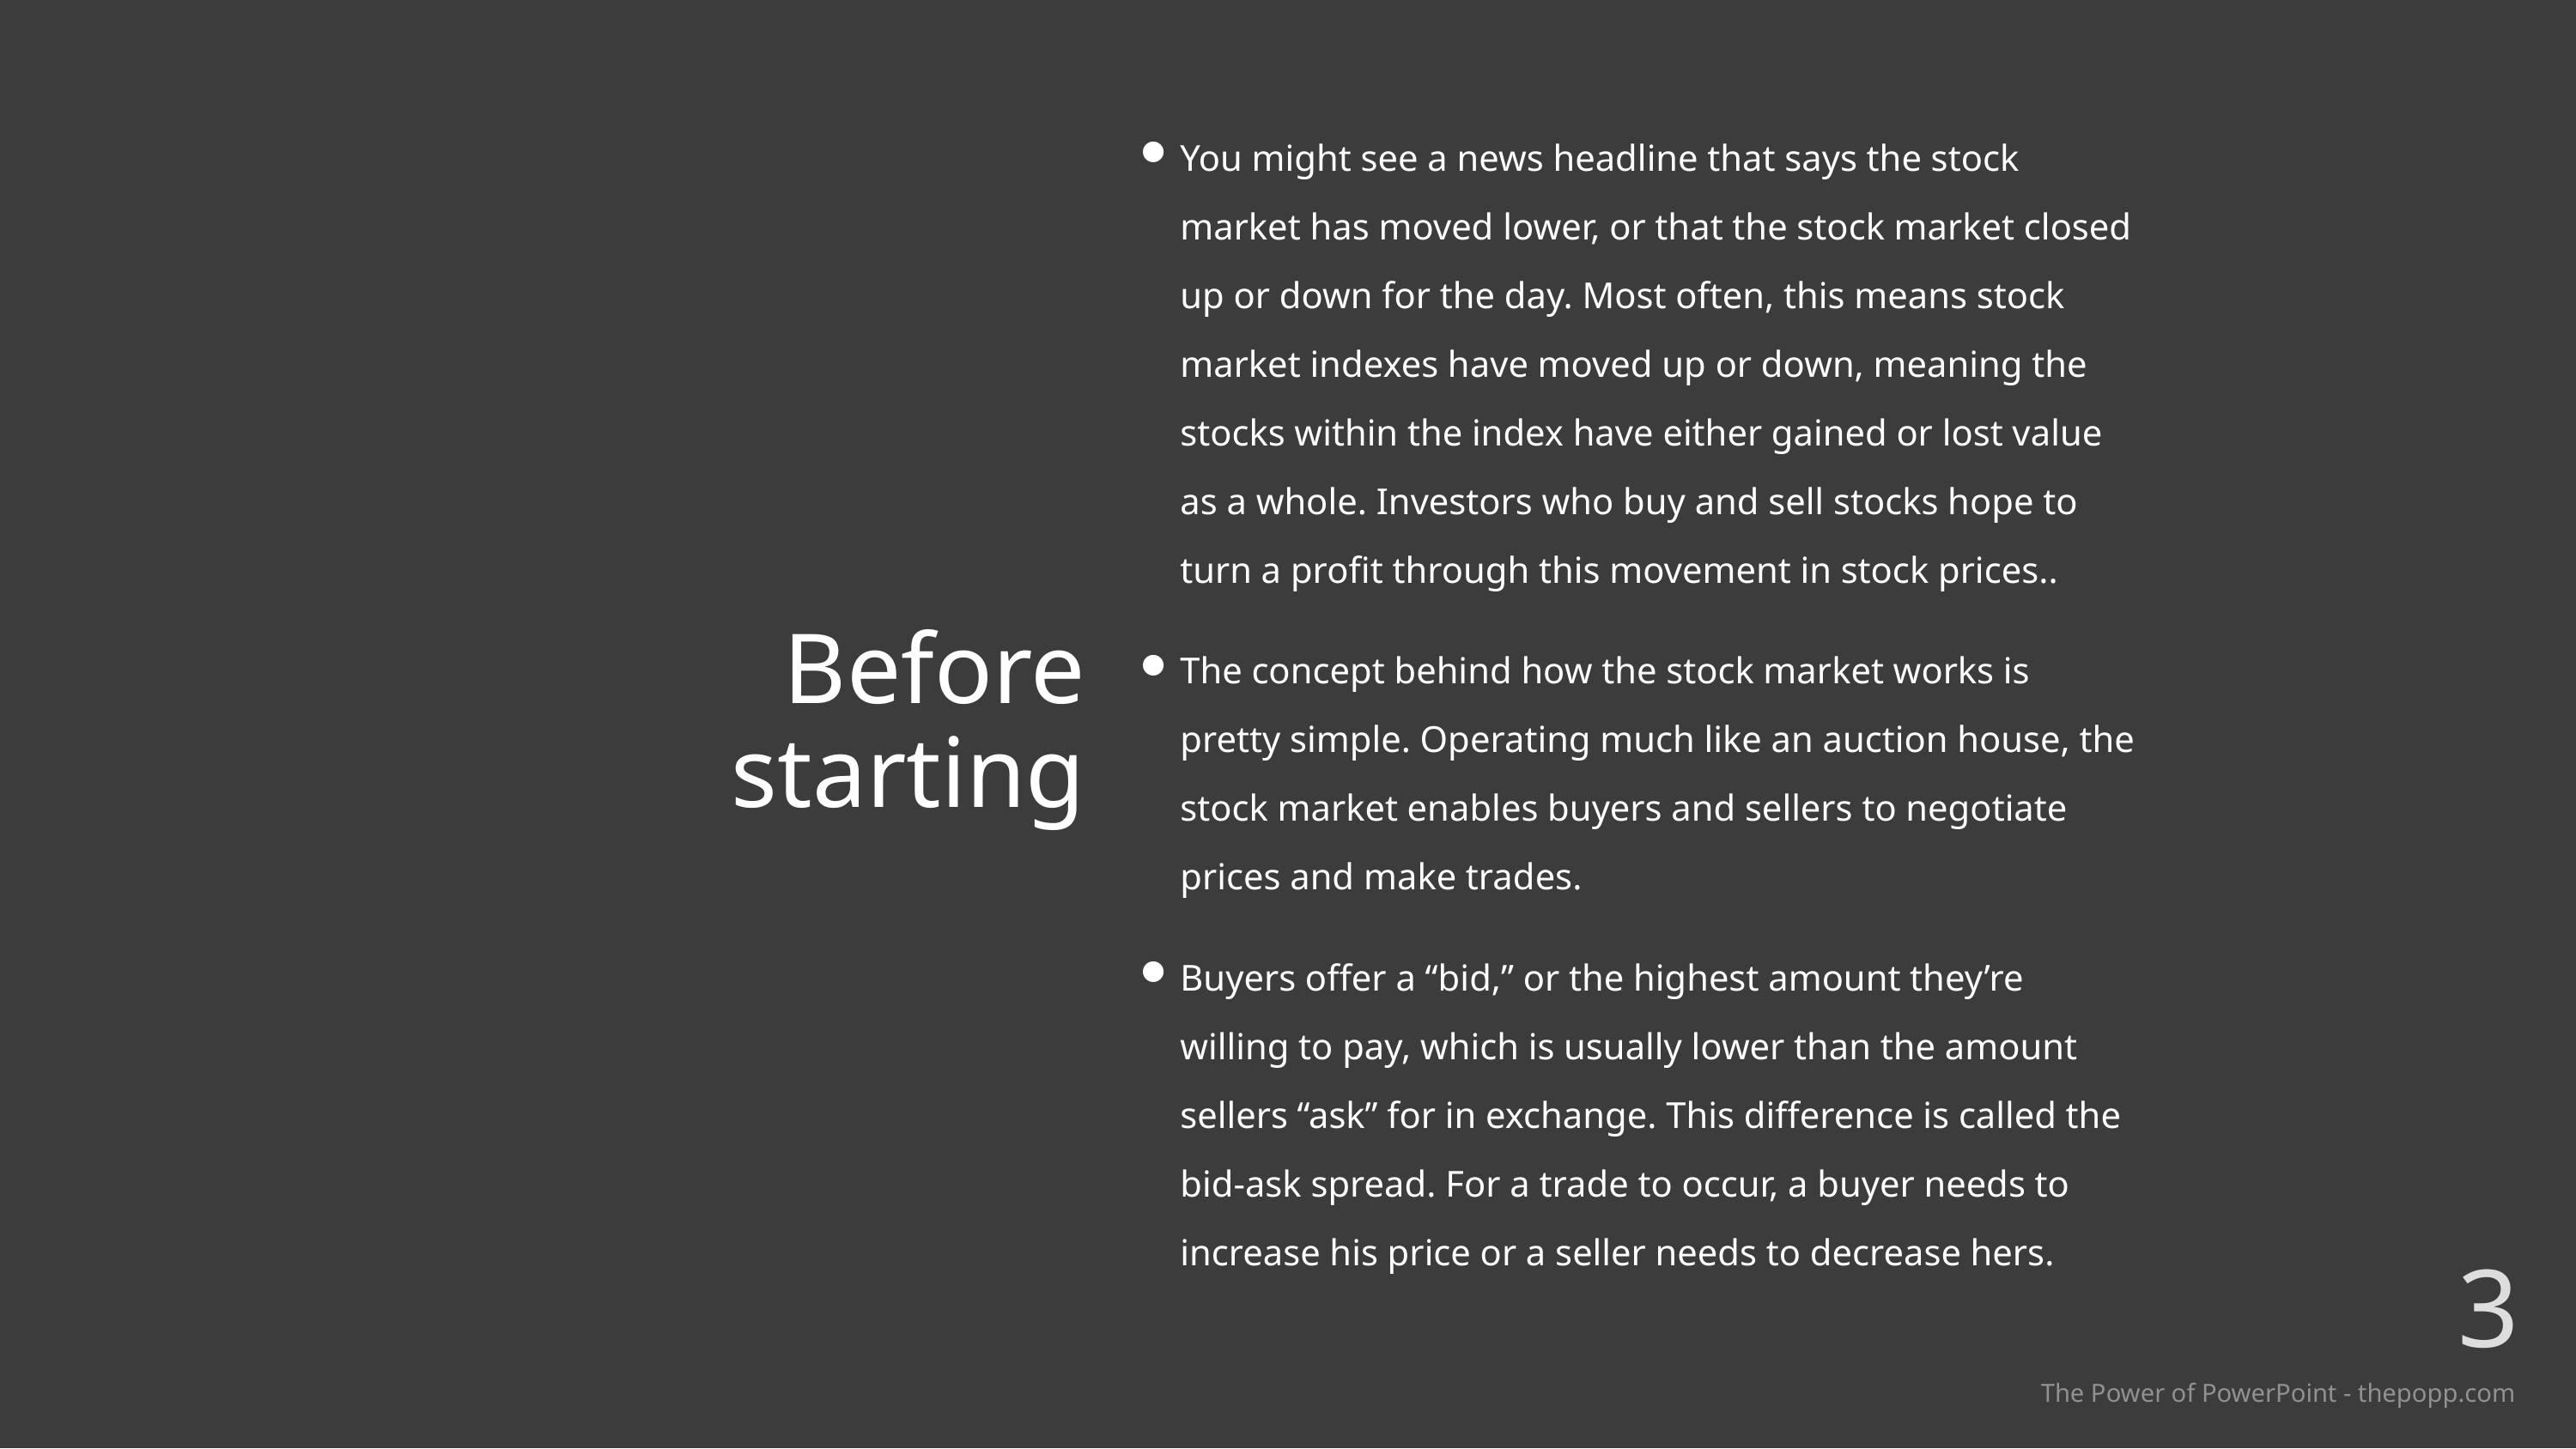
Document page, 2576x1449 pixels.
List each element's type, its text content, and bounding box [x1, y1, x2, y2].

list You might see a news headline that says the stock market has moved lower, or that the stock market closed up or down for the day. Most often, this means stock market indexes have moved up or down, meaning the stocks within the index have either gained or lost value as a whole. Investors who buy and sell stocks hope to turn a profit through this movement in stock prices.. The concept behind how the stock market works is pretty simple. Operating much like an auction house, the stock market enables buyers and sellers to negotiate prices and make trades. Buyers offer a “bid,” or the highest amount they’re willing to pay, which is usually lower than the amount sellers “ask” for in exchange. This difference is called the bid-ask spread. For a trade to occur, a buyer needs to increase his price or a seller needs to decrease hers. [1127, 129, 2151, 1254]
slide_number 3 [2150, 1250, 2532, 1393]
footer The Power of PowerPoint - thepopp.com [1573, 1354, 2529, 1432]
title Before starting [425, 528, 1099, 920]
